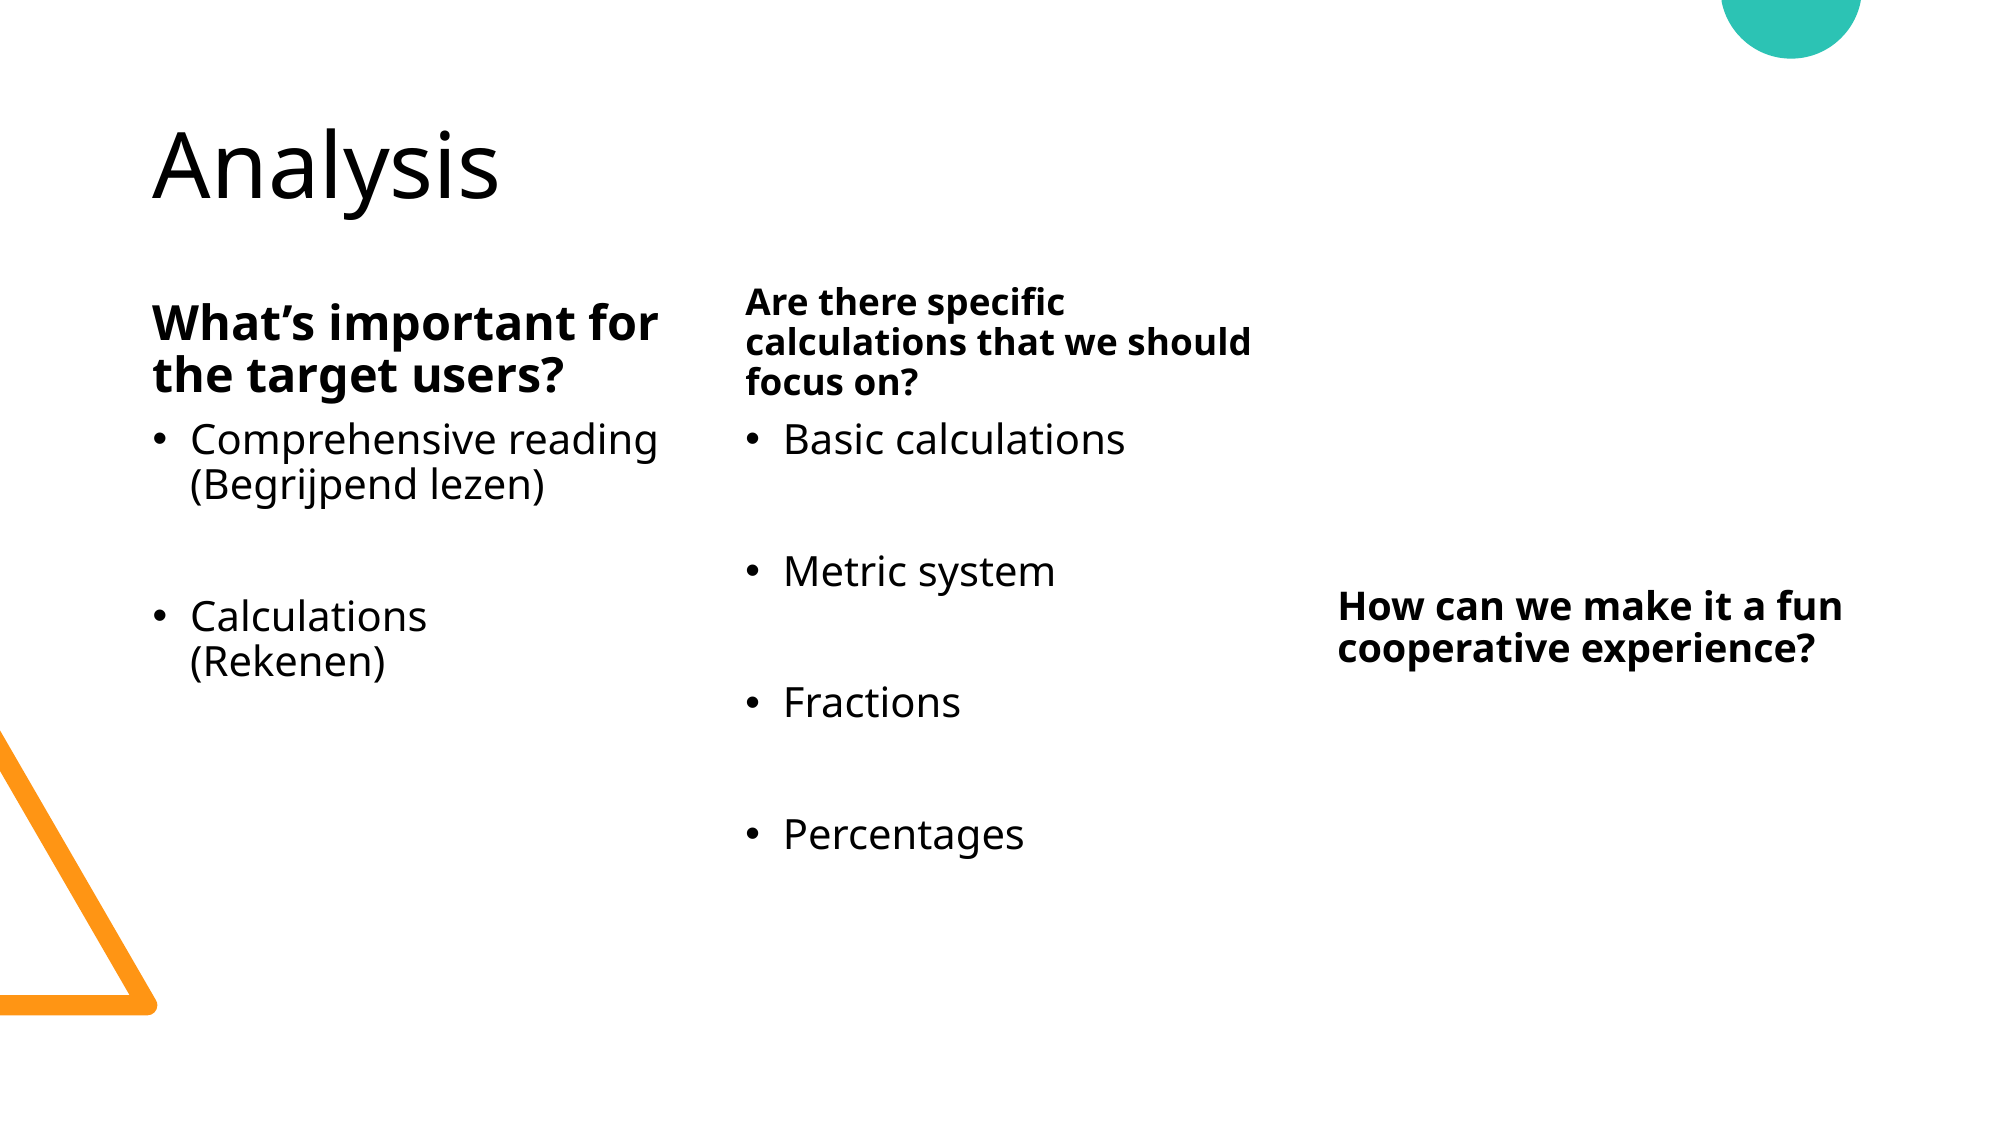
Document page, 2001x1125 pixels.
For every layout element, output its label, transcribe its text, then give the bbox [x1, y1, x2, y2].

list What’s important for the target users? [137, 275, 678, 410]
list Comprehensive reading (Begrijpend lezen) Calculations (Rekenen) [137, 410, 678, 1016]
list How can we make it a fun cooperative experience? [1322, 543, 1863, 679]
title Analysis [137, 59, 1863, 278]
list Are there specific calculations that we should focus on? [730, 275, 1271, 410]
list Basic calculations Metric system Fractions Percentages [730, 410, 1271, 1016]
